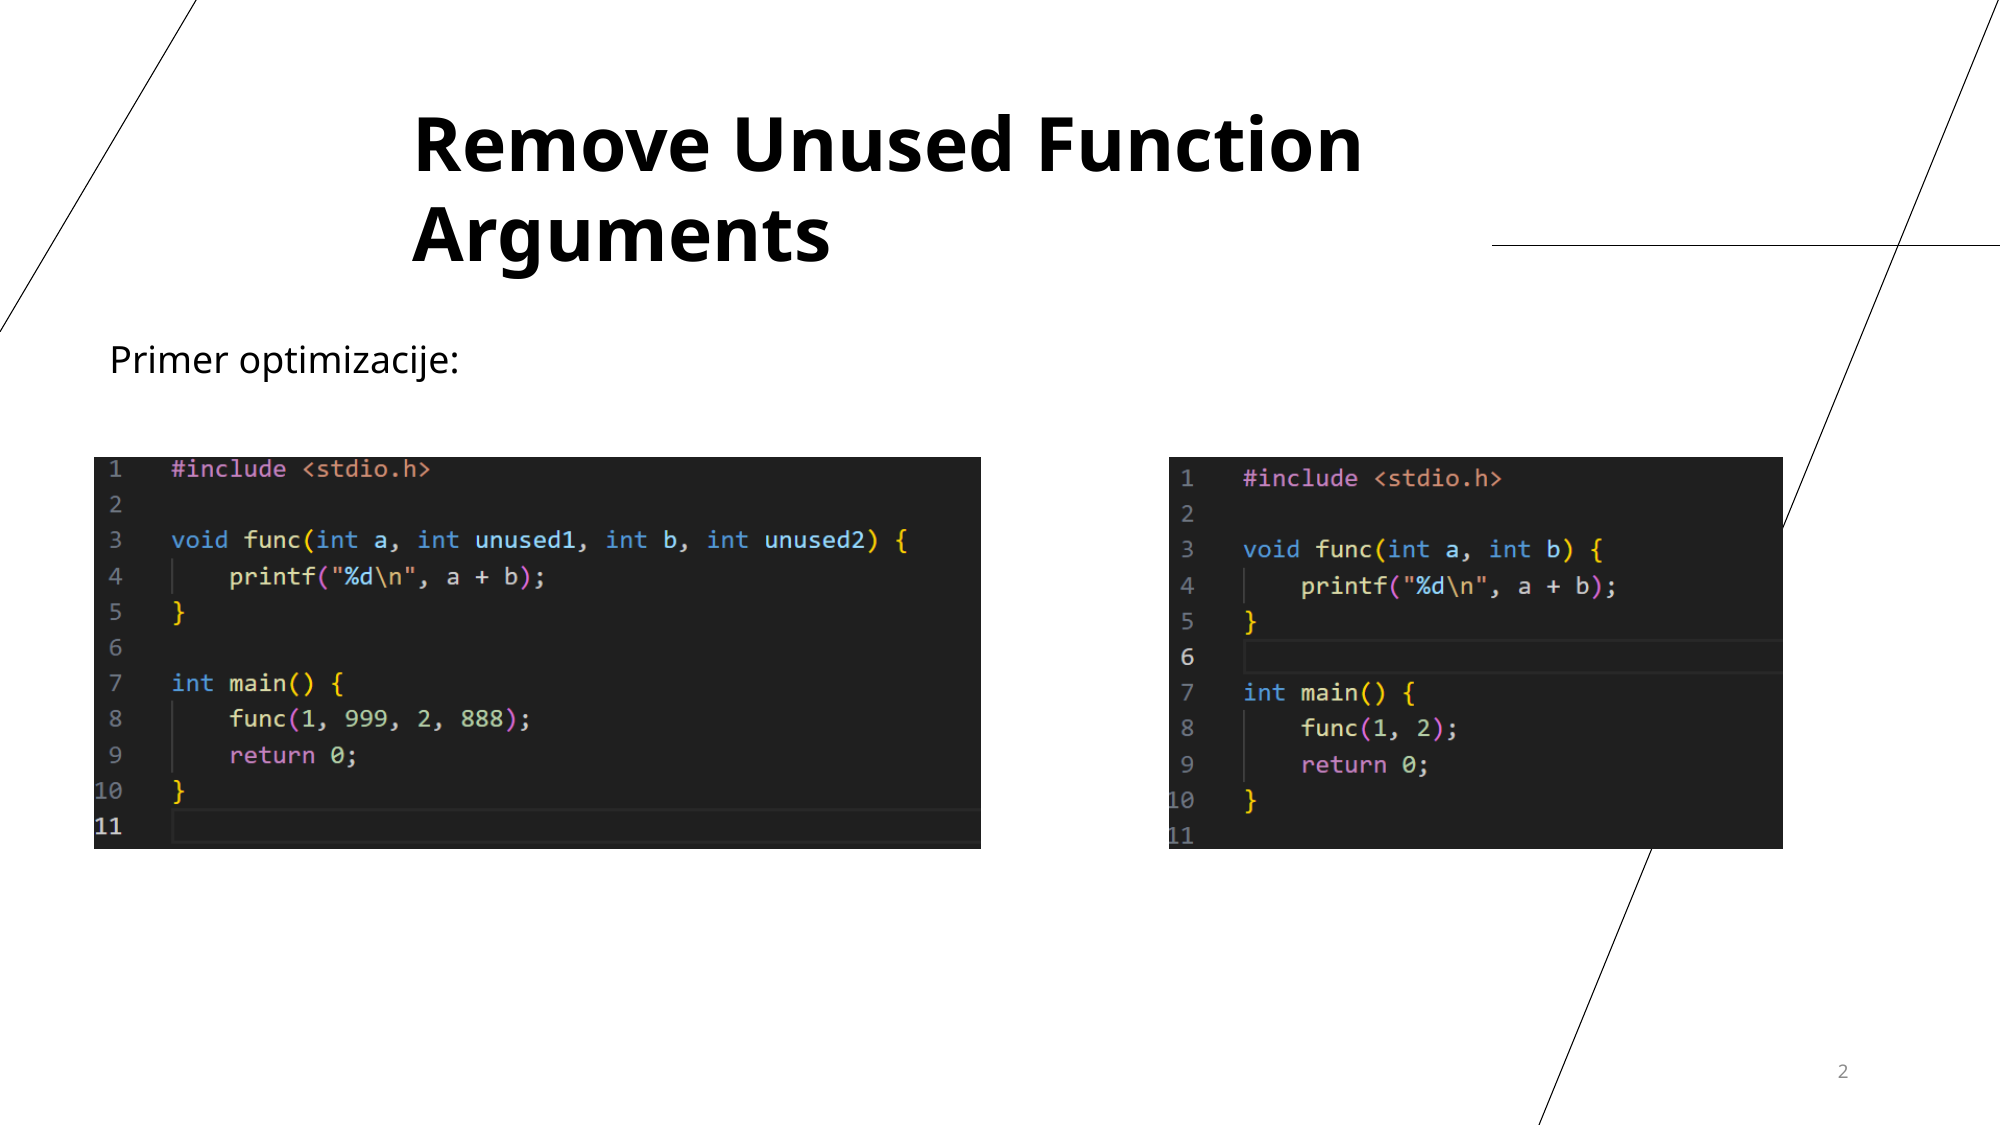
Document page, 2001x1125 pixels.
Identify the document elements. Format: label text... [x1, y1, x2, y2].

picture [1169, 457, 1783, 849]
slide_number 2 [1701, 1042, 1864, 1103]
text_box Primer optimizacije: [94, 329, 1197, 389]
text_box Remove Unused Function Arguments [398, 89, 1737, 284]
picture [94, 457, 981, 849]
